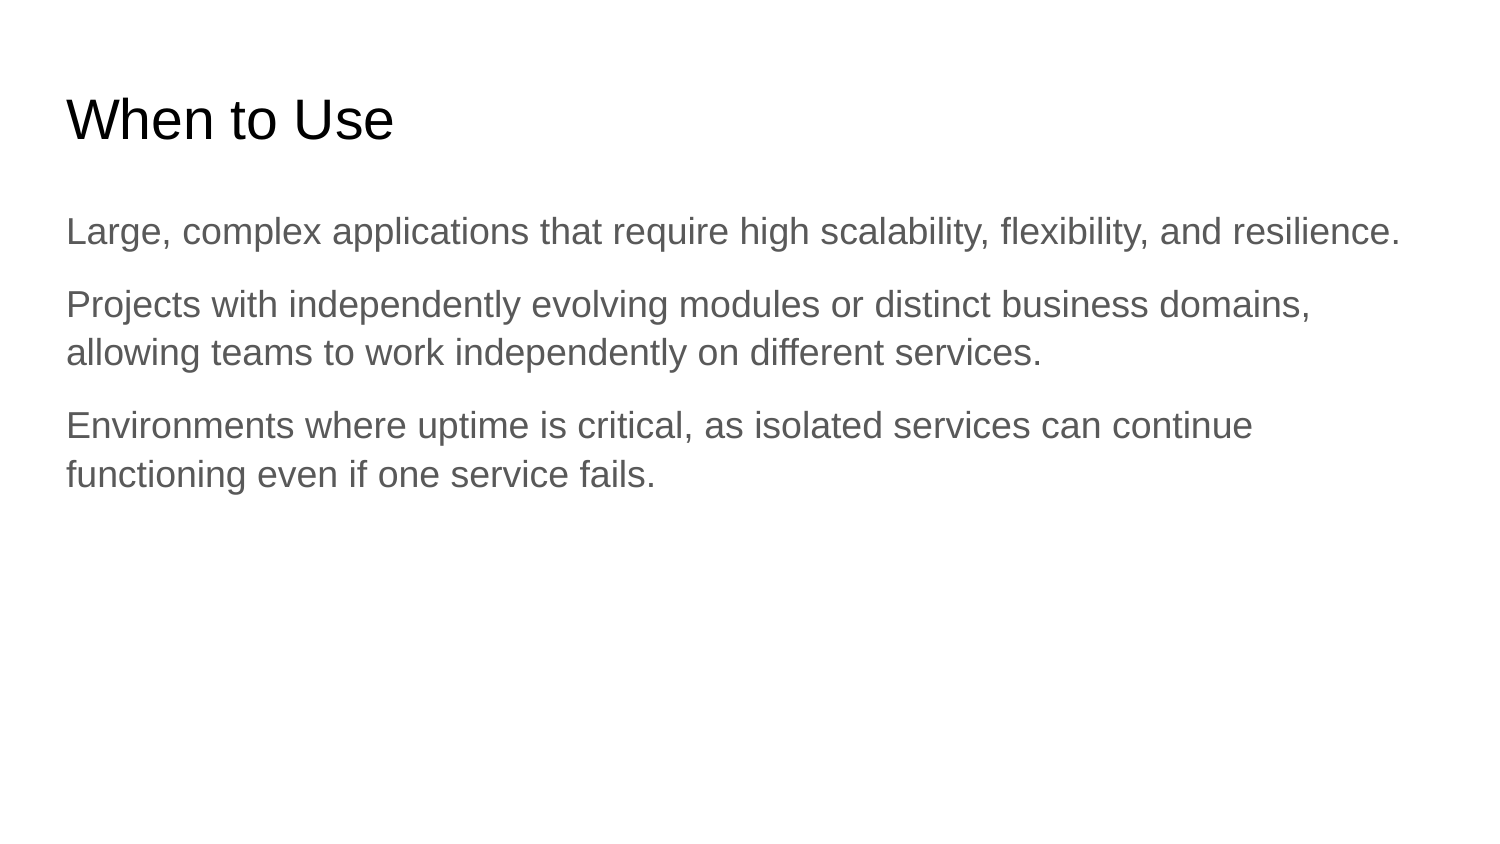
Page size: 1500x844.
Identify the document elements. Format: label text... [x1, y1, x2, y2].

title When to Use [51, 72, 1449, 167]
list Large, complex applications that require high scalability, flexibility, and resilience. Projects with independently evolving modules or distinct business domains, allowing teams to work independently on different services. Environments where uptime is critical, as isolated services can continue functioning even if one service fails. [51, 189, 1449, 750]
